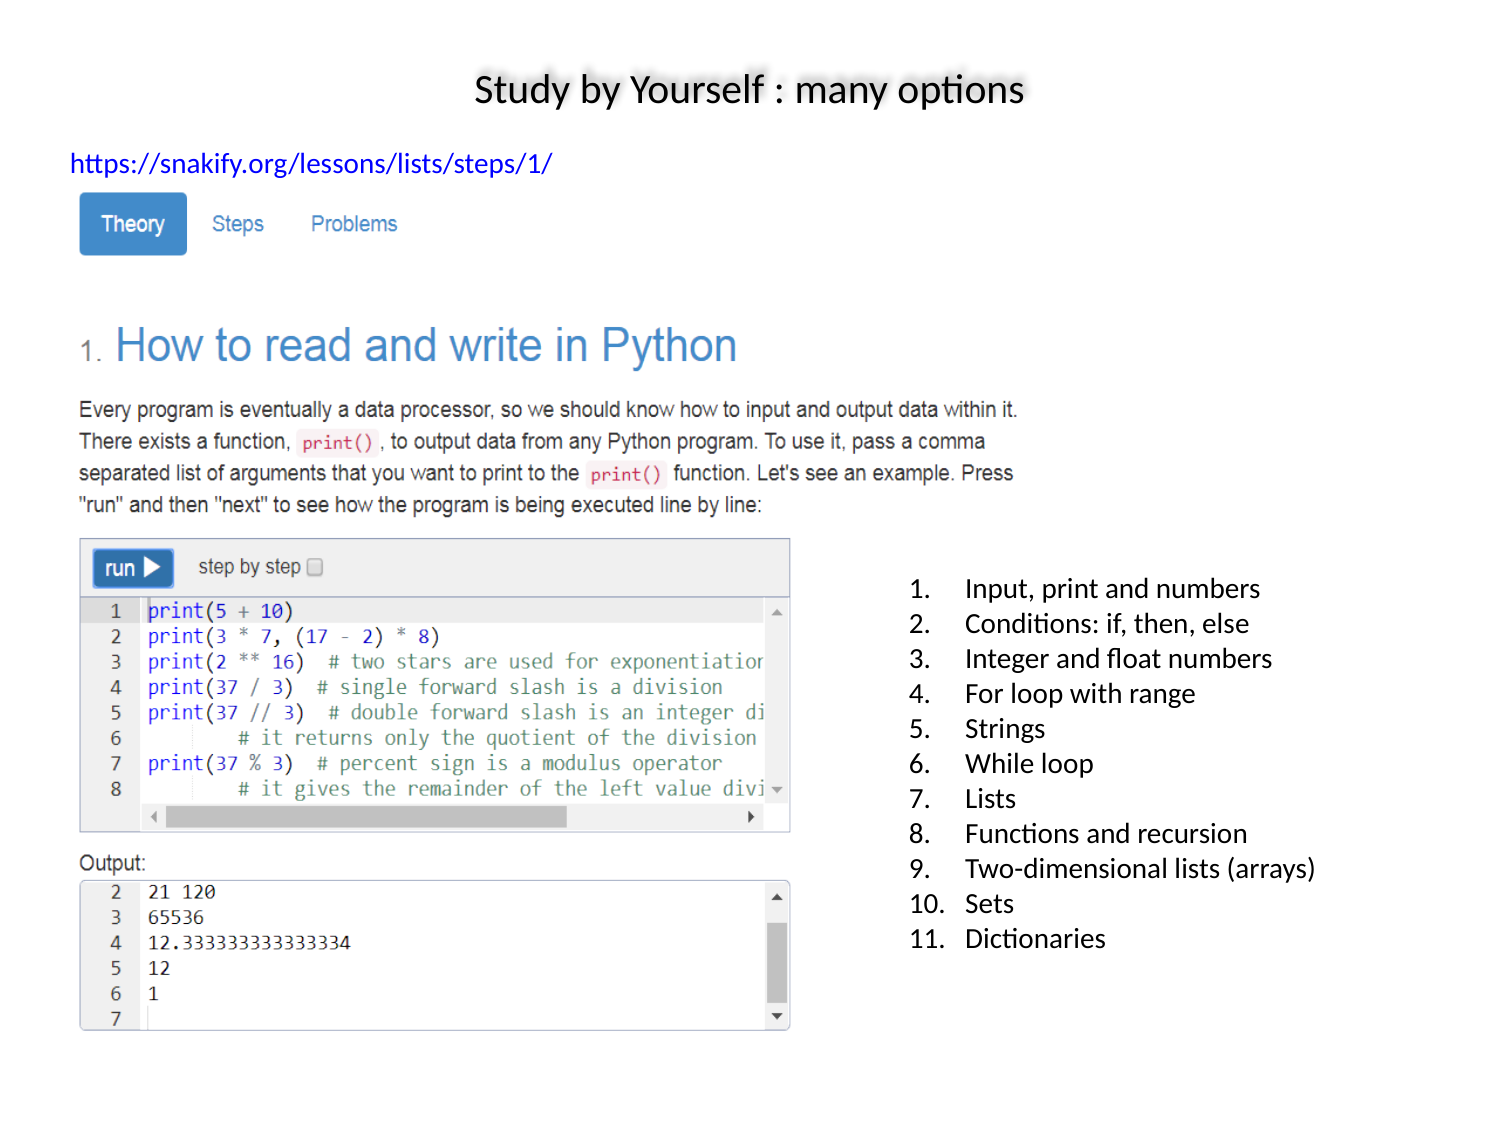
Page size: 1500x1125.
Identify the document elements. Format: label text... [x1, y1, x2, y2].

title Study by Yourself : many options [35, 45, 1465, 128]
text_box https://snakify.org/lessons/lists/steps/1/ [55, 137, 569, 187]
text_box Input, print and numbers Conditions: if, then, else Integer and float numbers For loop with range Strings While loop Lists Functions and recursion Two-dimensional lists (arrays) Sets Dictionaries [1038, 562, 1332, 997]
picture [62, 172, 1033, 1045]
